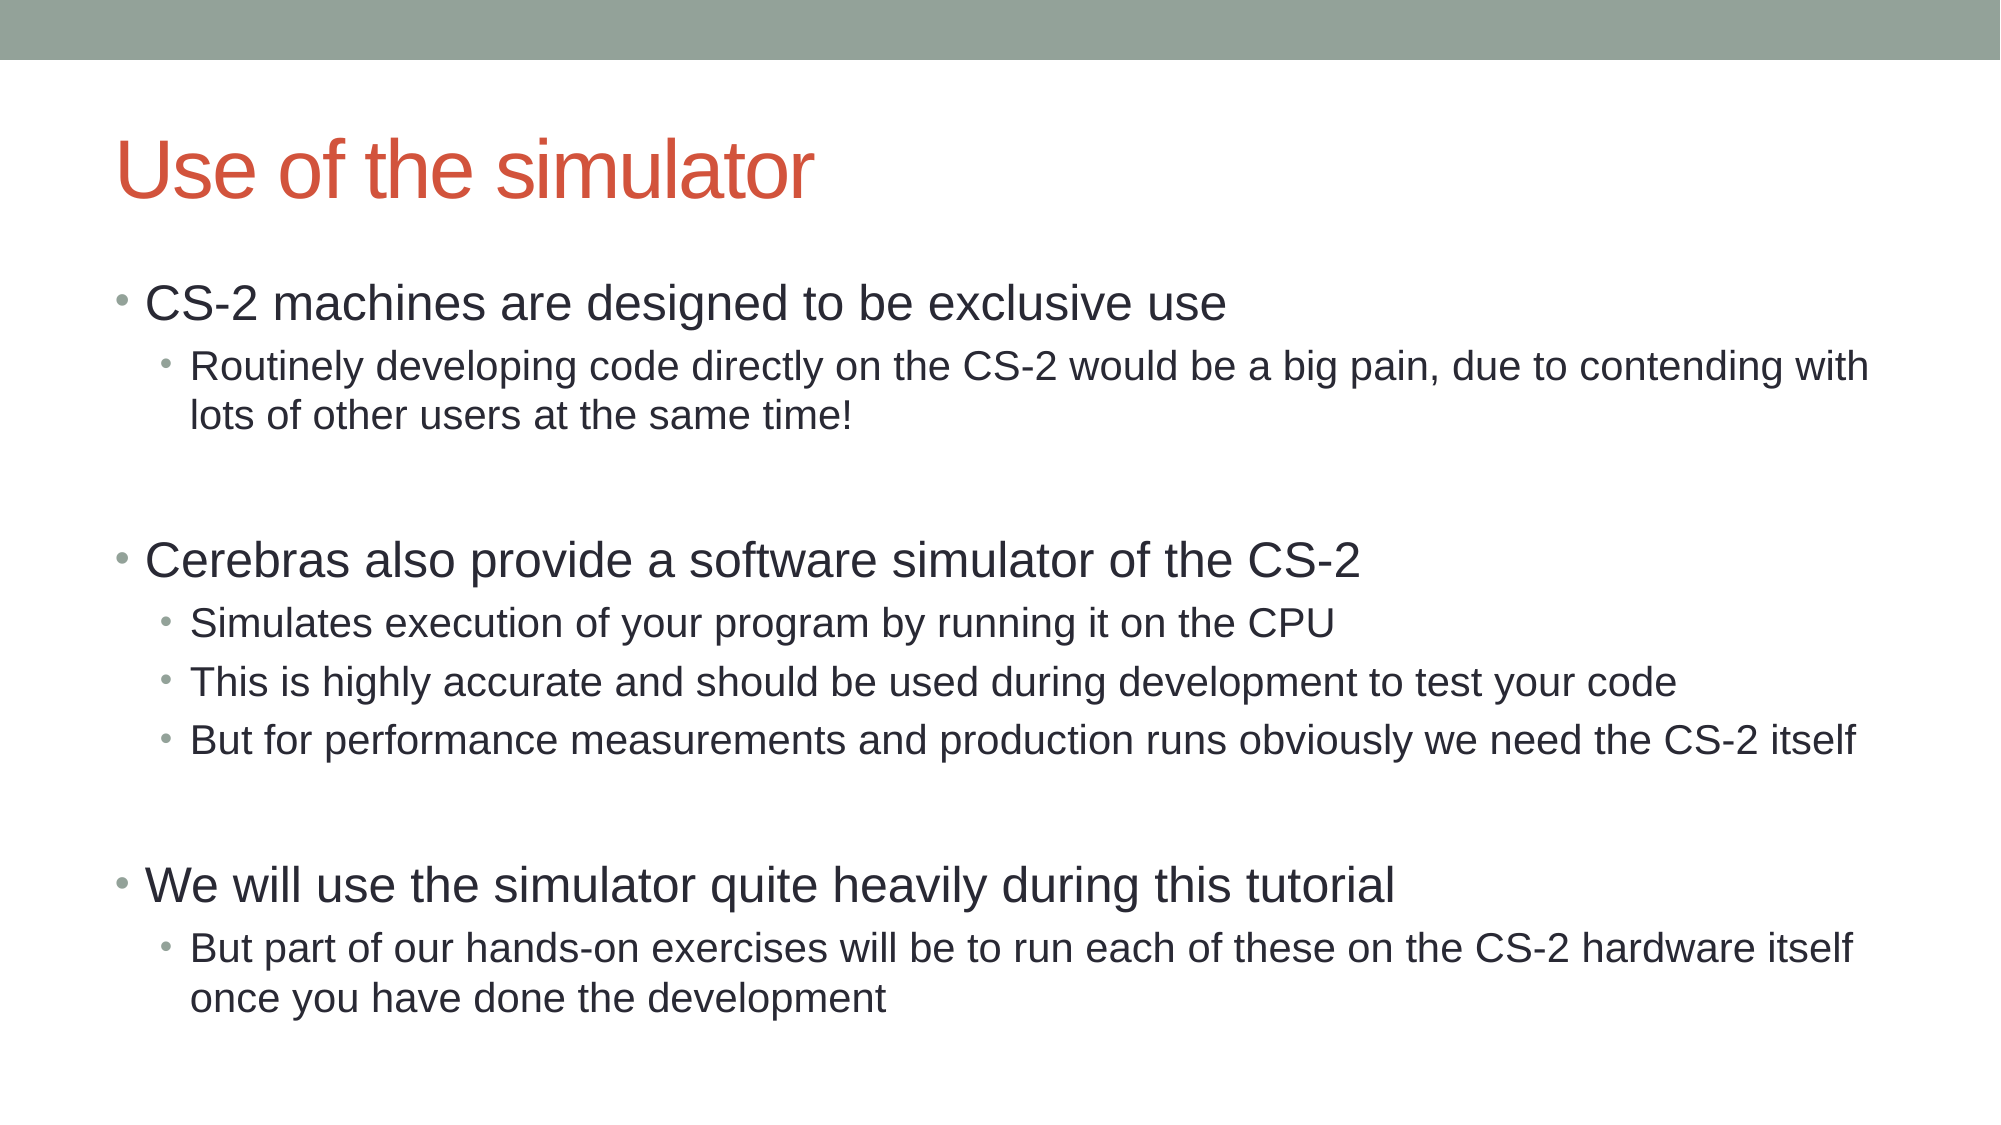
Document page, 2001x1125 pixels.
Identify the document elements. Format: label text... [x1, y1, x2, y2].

title Use of the simulator [99, 87, 1900, 244]
list CS-2 machines are designed to be exclusive use Routinely developing code directly on the CS-2 would be a big pain, due to contending with lots of other users at the same time! Cerebras also provide a software simulator of the CS-2 Simulates execution of your program by running it on the CPU This is highly accurate and should be used during development to test your code But for performance measurements and production runs obviously we need the CS-2 itself We will use the simulator quite heavily during this tutorial But part of our hands-on exercises will be to run each of these on the CS-2 hardware itself once you have done the development [99, 262, 1900, 1063]
